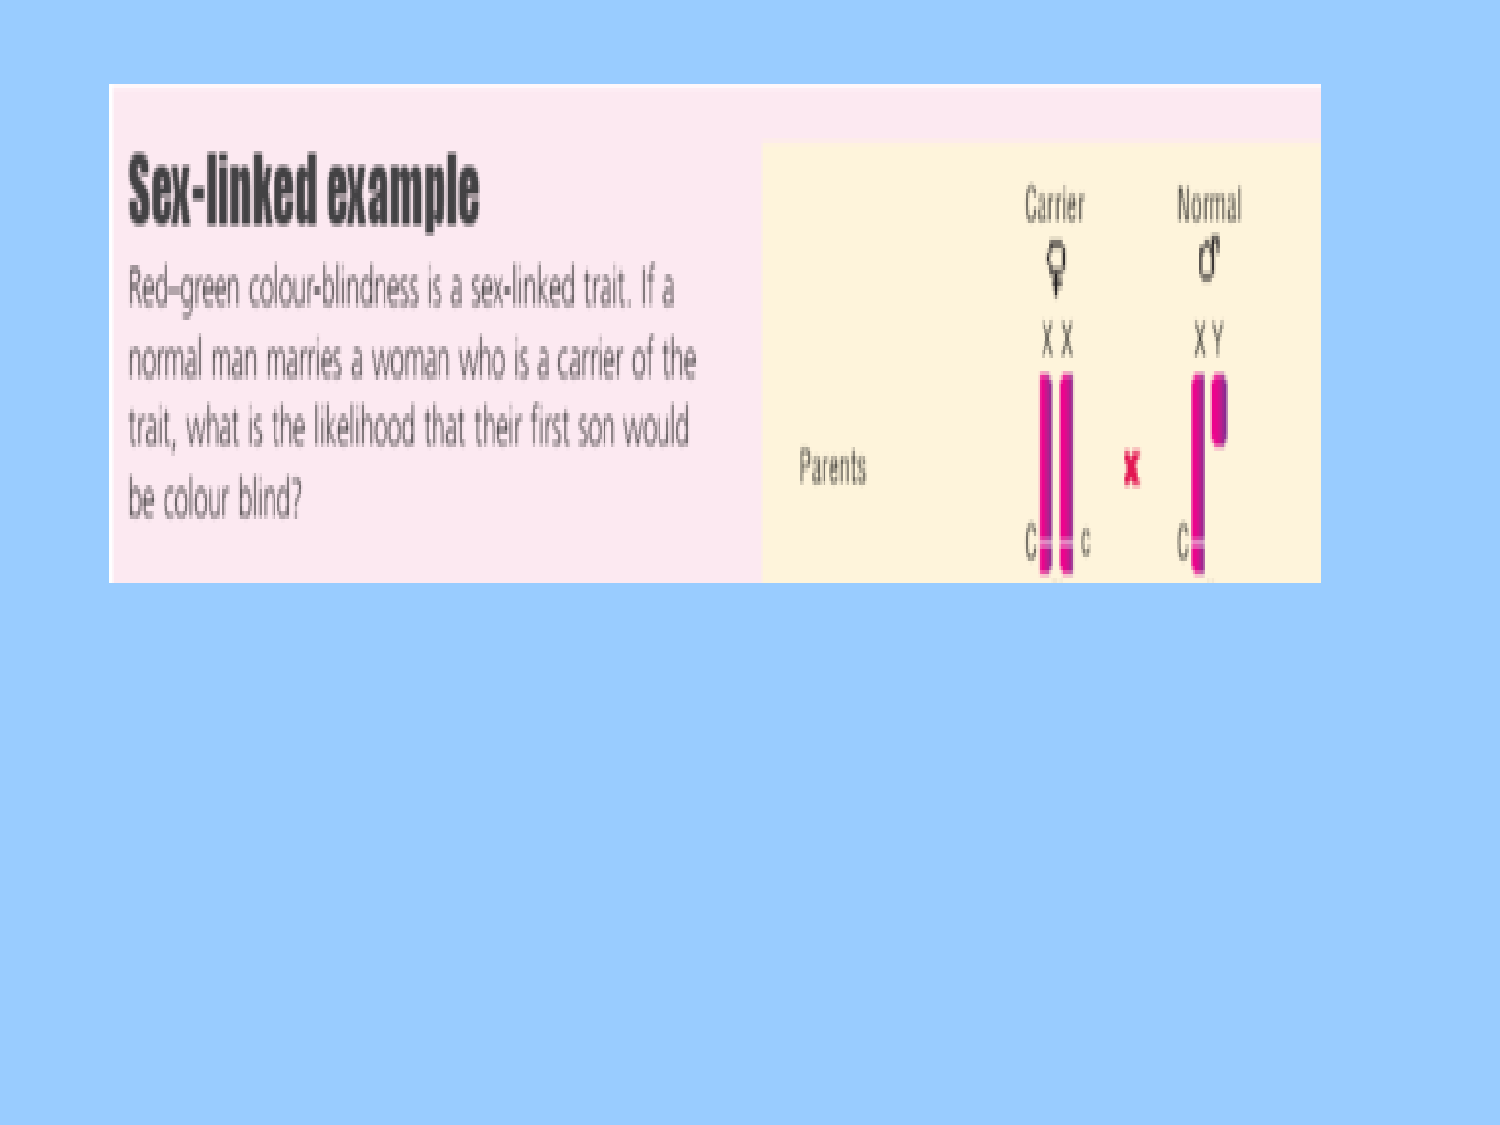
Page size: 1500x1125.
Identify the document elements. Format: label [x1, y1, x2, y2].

list [109, 84, 1321, 583]
